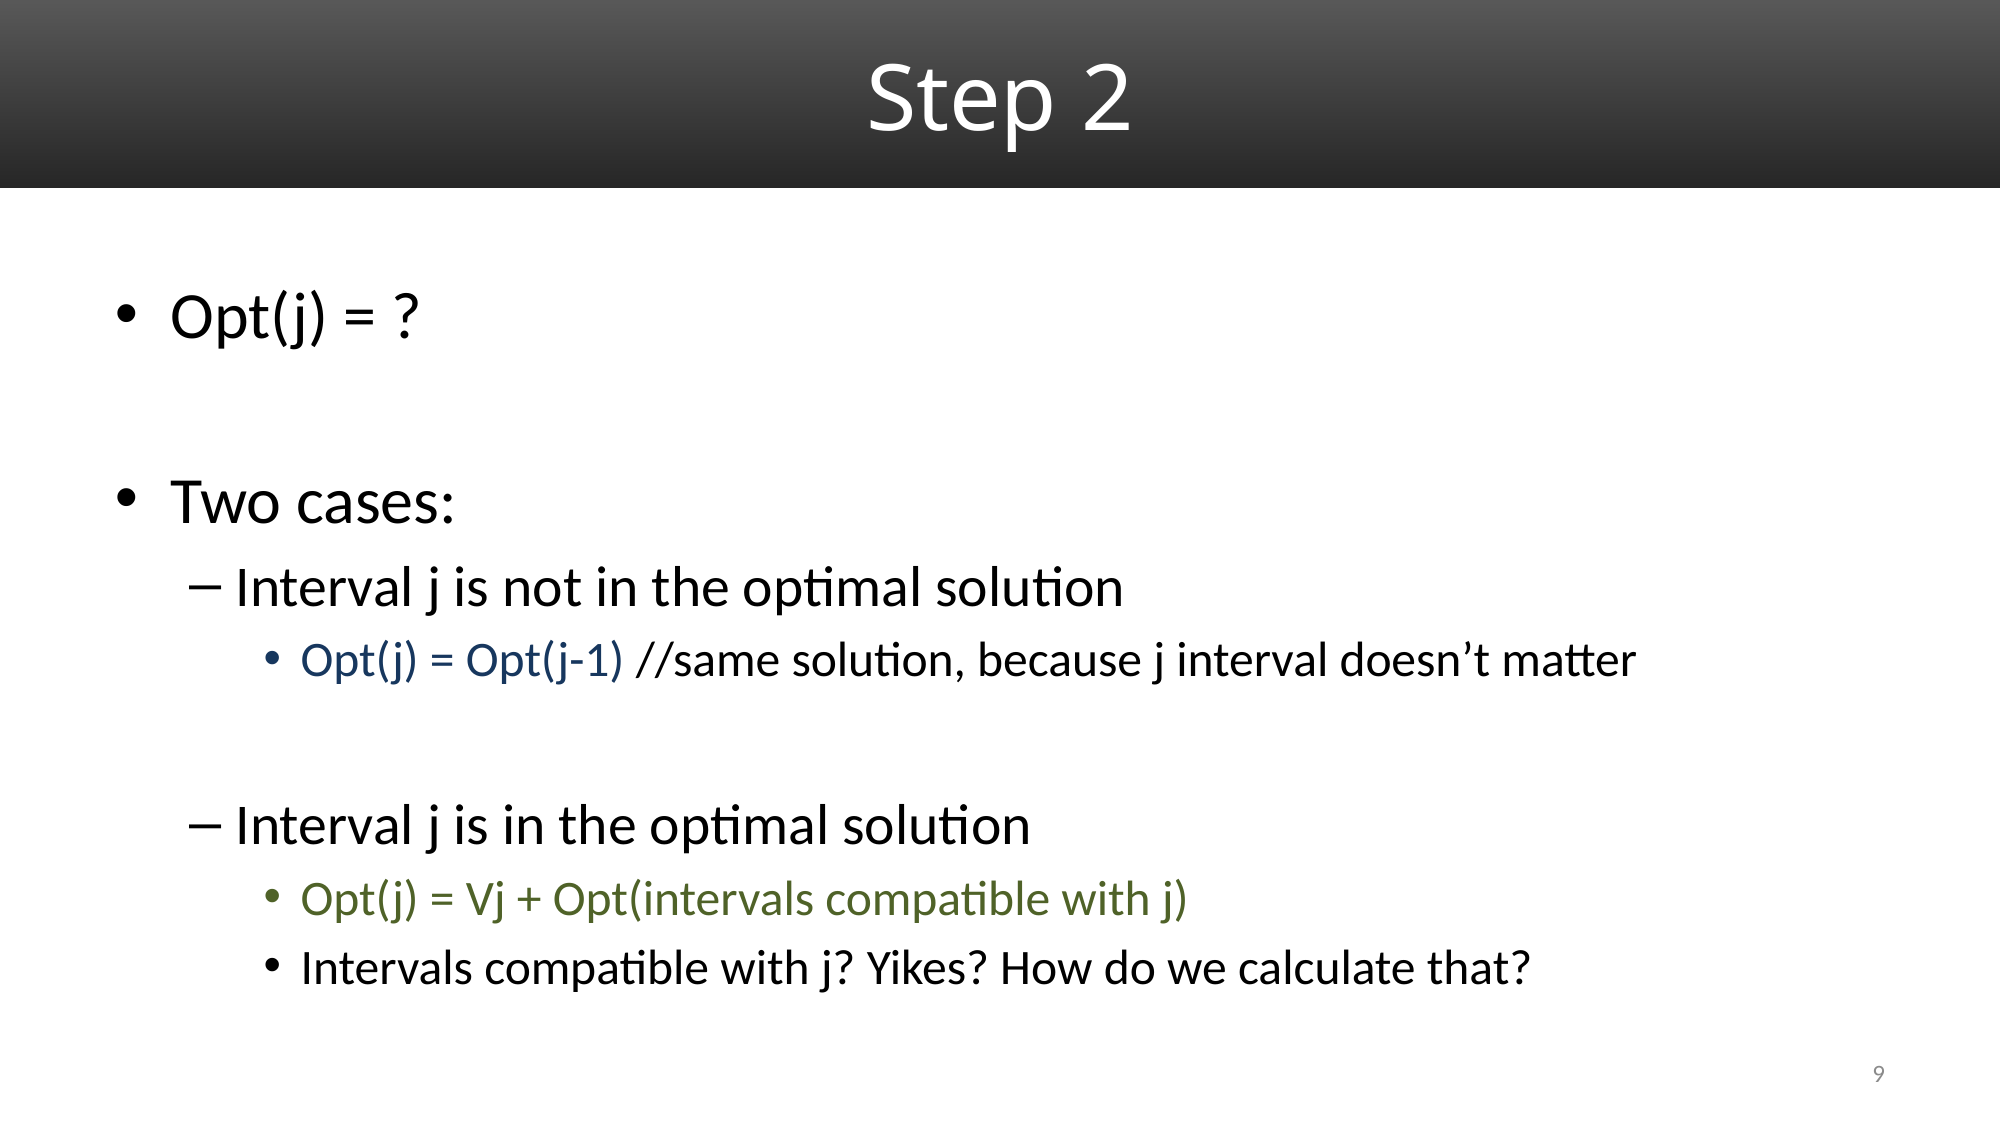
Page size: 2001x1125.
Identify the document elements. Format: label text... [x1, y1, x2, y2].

list Opt(j) = ? Two cases: Interval j is not in the optimal solution Opt(j) = Opt(j-1) //same solution, because j interval doesn’t matter Interval j is in the optimal solution Opt(j) = Vj + Opt(intervals compatible with j) Intervals compatible with j? Yikes? How do we calculate that? [99, 262, 1900, 1005]
slide_number 9 [1433, 1042, 1900, 1103]
title Step 2 [99, 24, 1900, 163]
